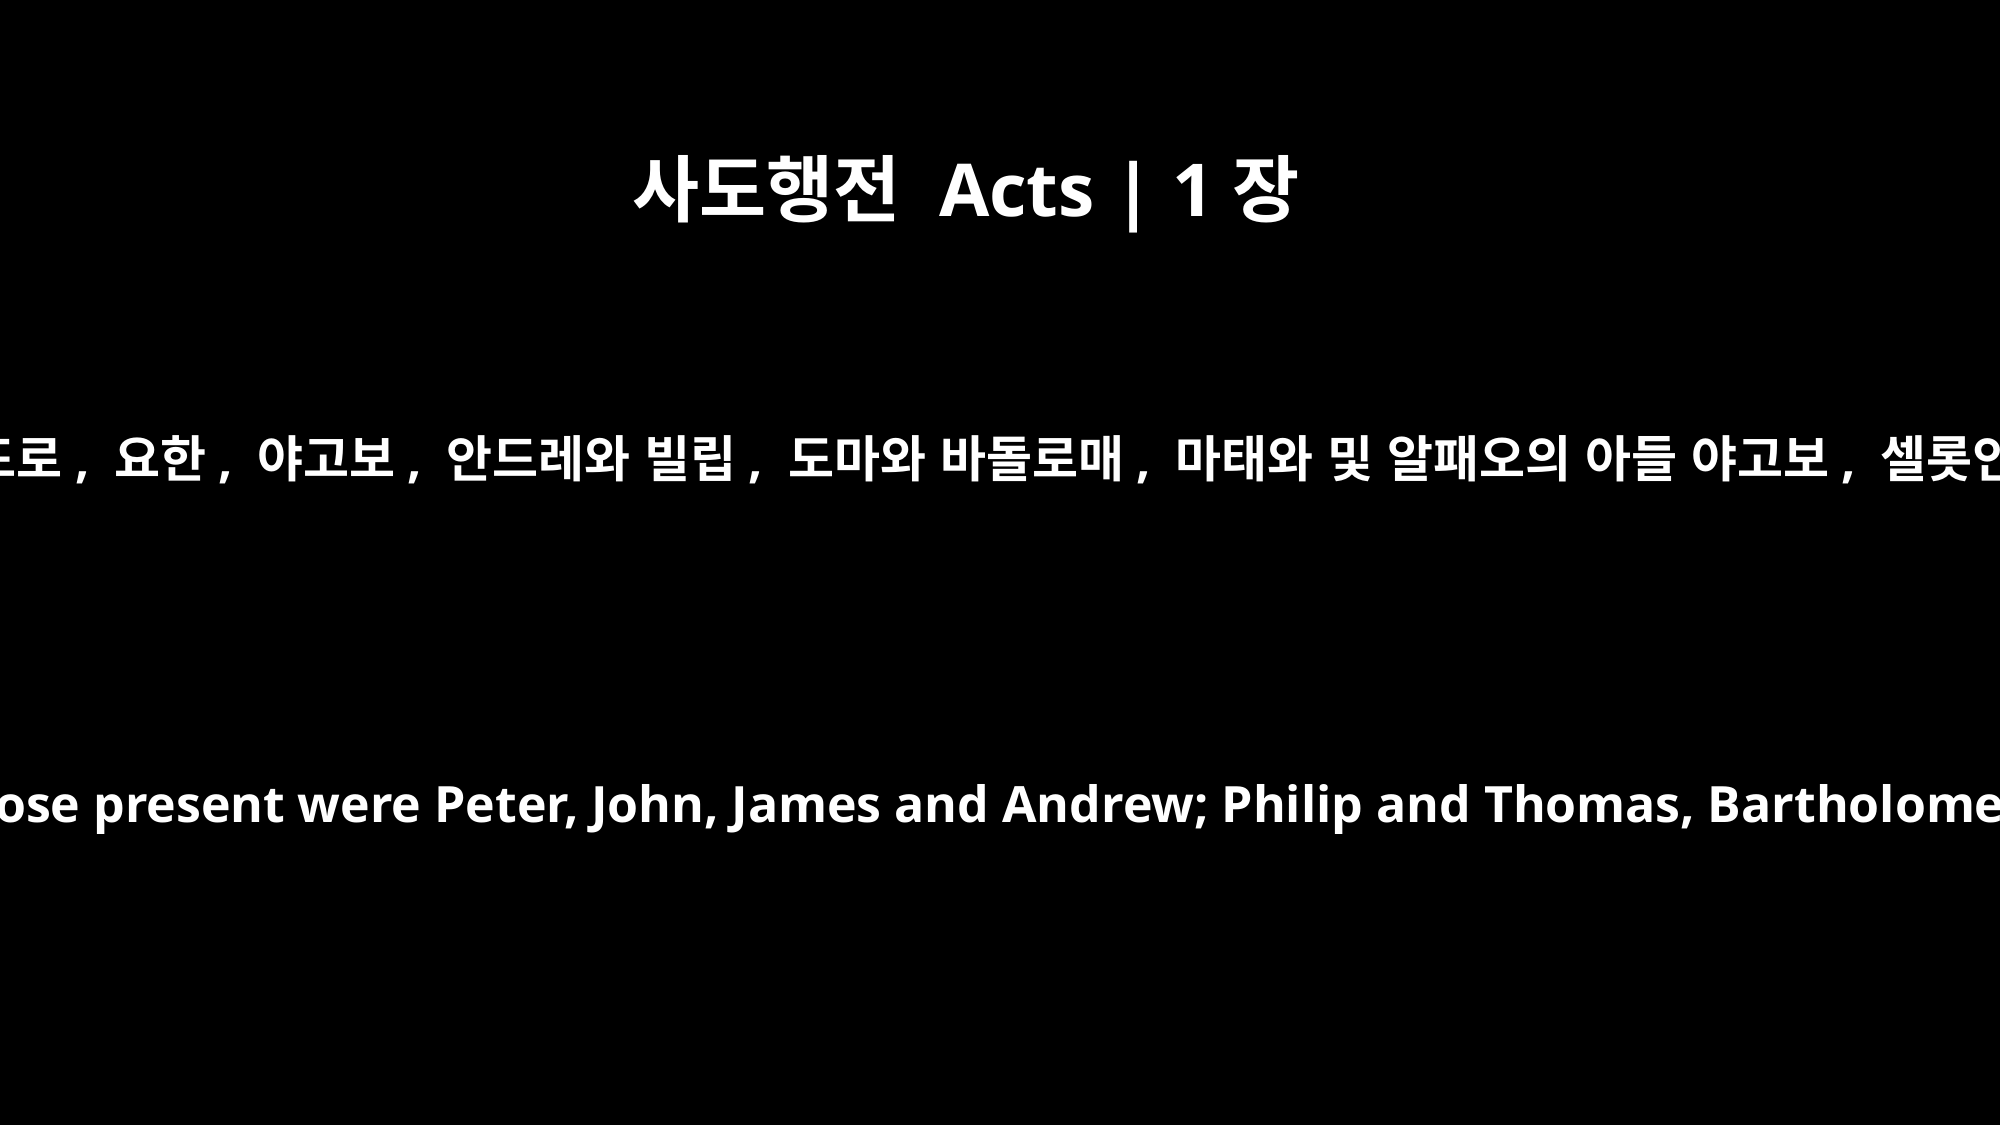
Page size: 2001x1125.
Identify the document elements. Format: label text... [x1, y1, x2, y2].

text_box When they arrived, they went upstairs to the room where they were staying. Those present were Peter, John, James and Andrew; Philip and Thomas, Bartholomew and Matthew; James son of Alphaeus and Simon the Zealot, and Judas son of James. [0, 764, 2000, 900]
text_box 13 들어가 그들이 유하는 다락방으로 올라가니 베드로, 요한, 야고보, 안드레와 빌립, 도마와 바돌로매, 마태와 및 알패오의 아들 야고보, 셀롯인 시몬, 야고보의 아들 유다가 다 거기 있어 [0, 359, 2000, 495]
text_box 사도행전 Acts | 1장 [617, 136, 1315, 239]
